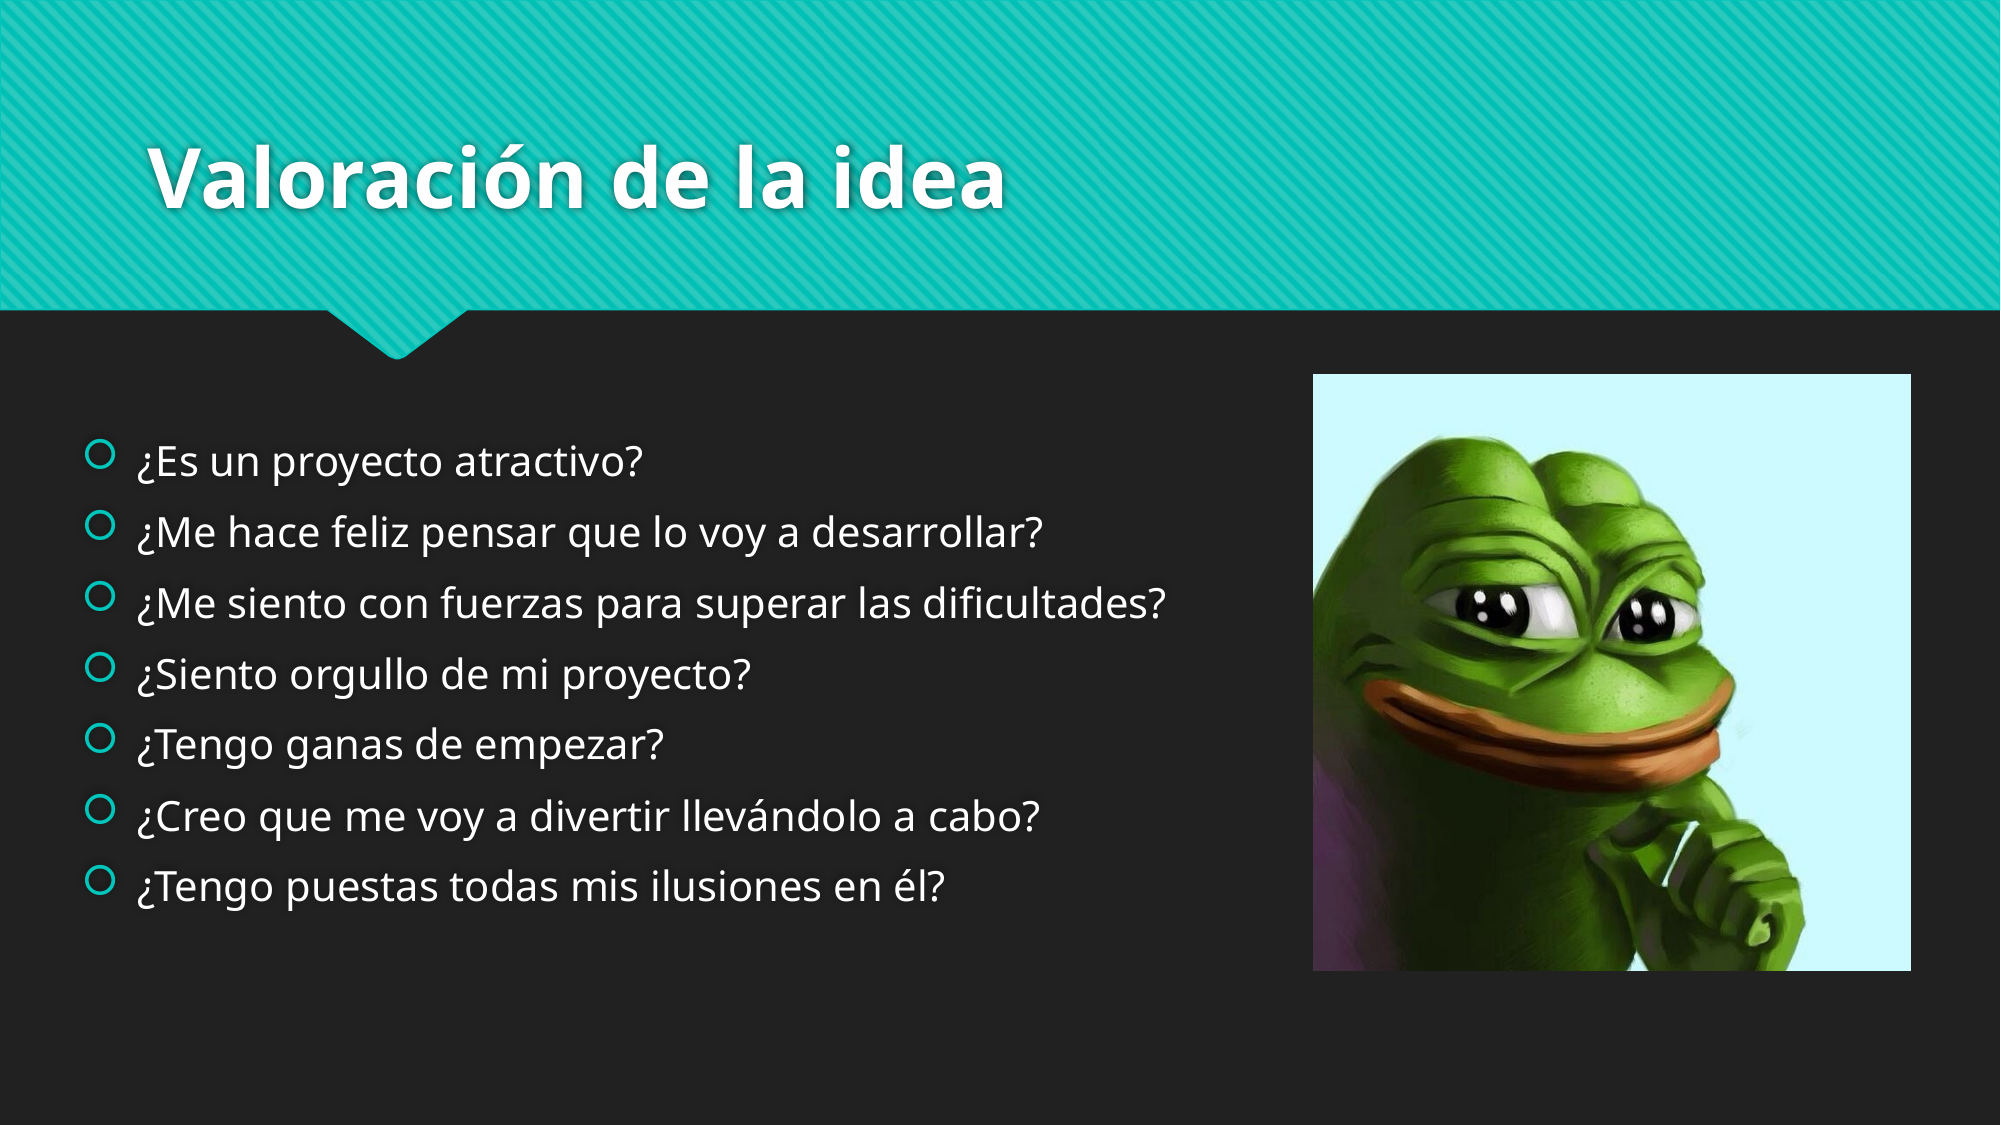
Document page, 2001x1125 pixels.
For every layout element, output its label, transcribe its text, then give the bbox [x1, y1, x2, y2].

picture [1313, 373, 1911, 971]
title Valoración de la idea [132, 73, 1868, 233]
list ¿Es un proyecto atractivo? ¿Me hace feliz pensar que lo voy a desarrollar? ¿Me siento con fuerzas para superar las dificultades? ¿Siento orgullo de mi proyecto? ¿Tengo ganas de empezar? ¿Creo que me voy a divertir llevándolo a cabo? ¿Tengo puestas todas mis ilusiones en él? [66, 374, 1313, 971]
